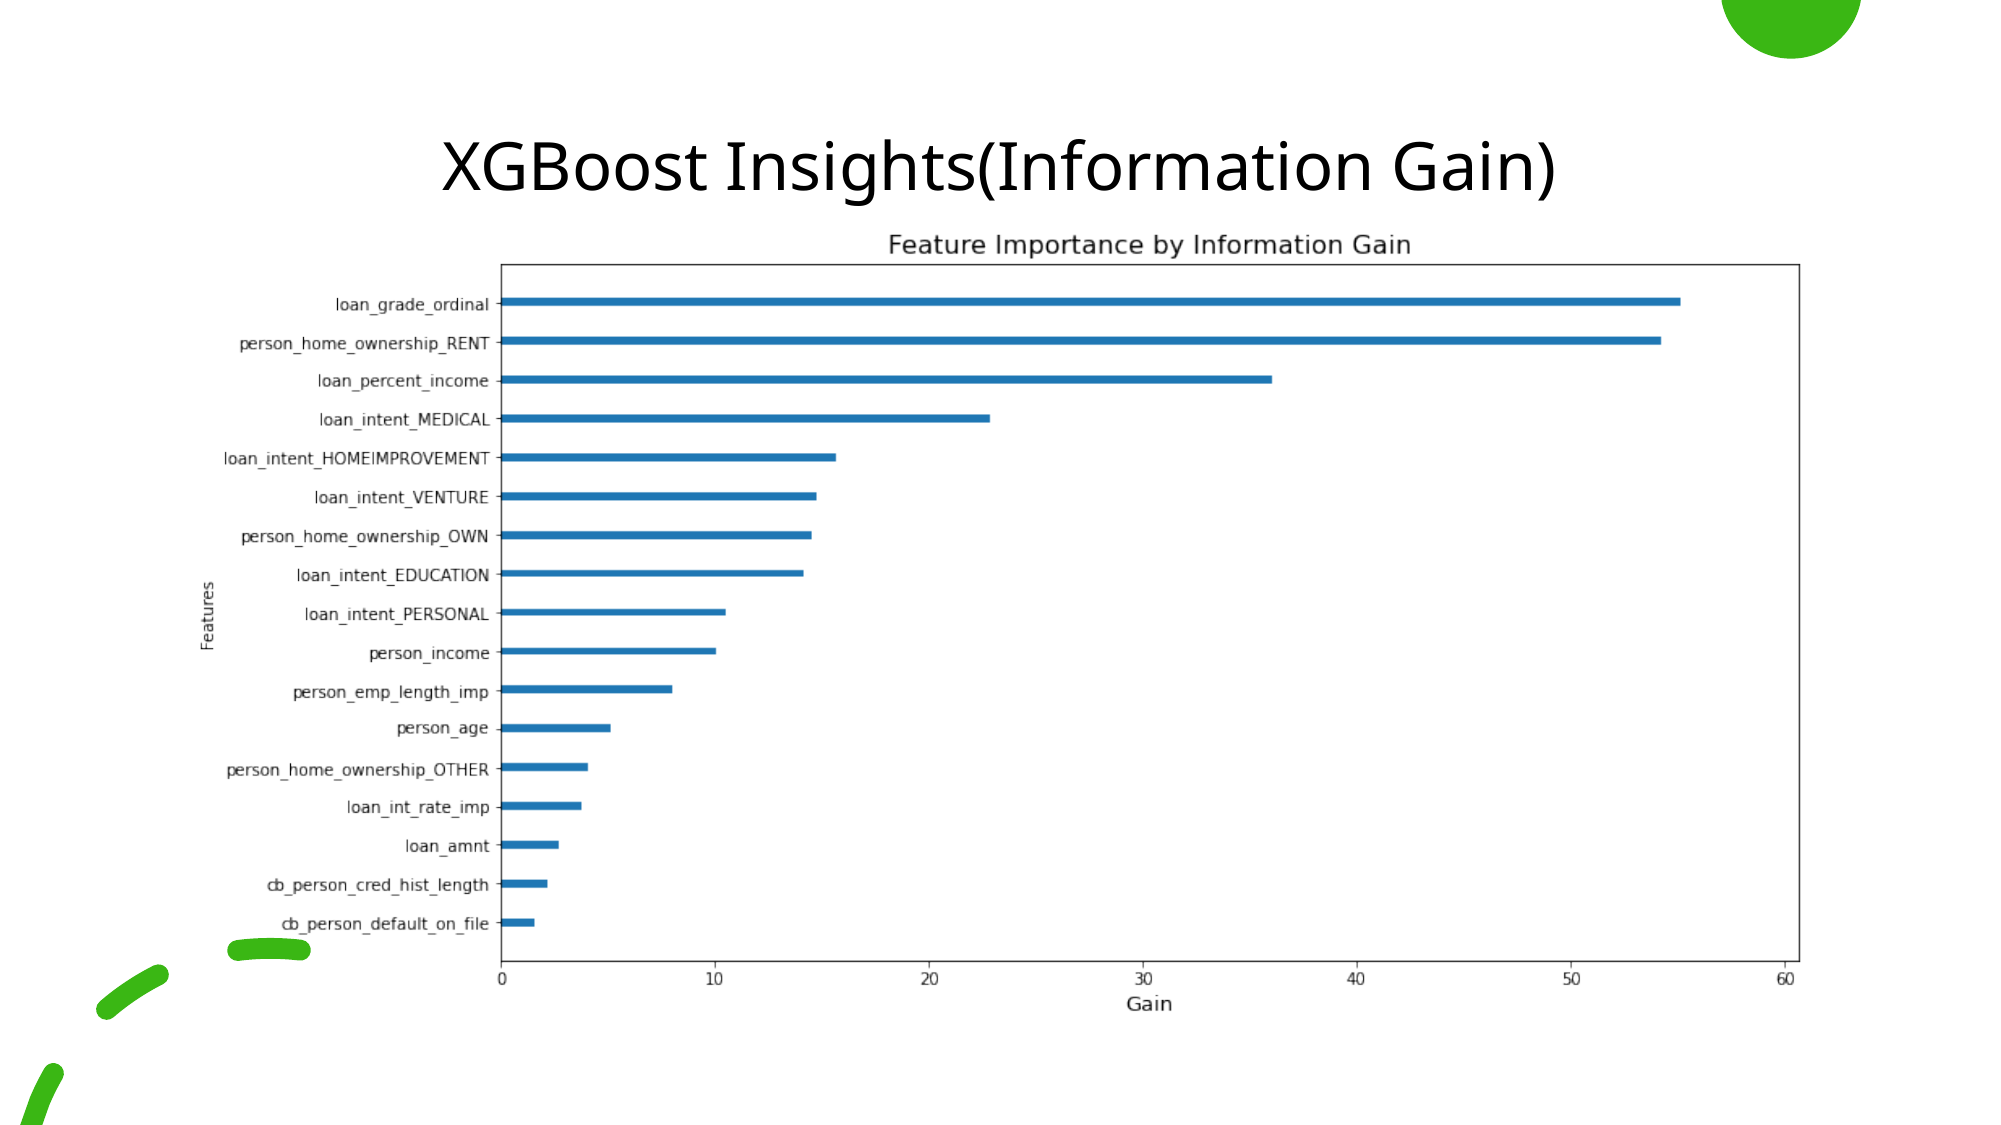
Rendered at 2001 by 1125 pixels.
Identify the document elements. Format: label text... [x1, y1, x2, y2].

title XGBoost Insights(Information Gain) [137, 59, 1863, 278]
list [183, 217, 1817, 1034]
